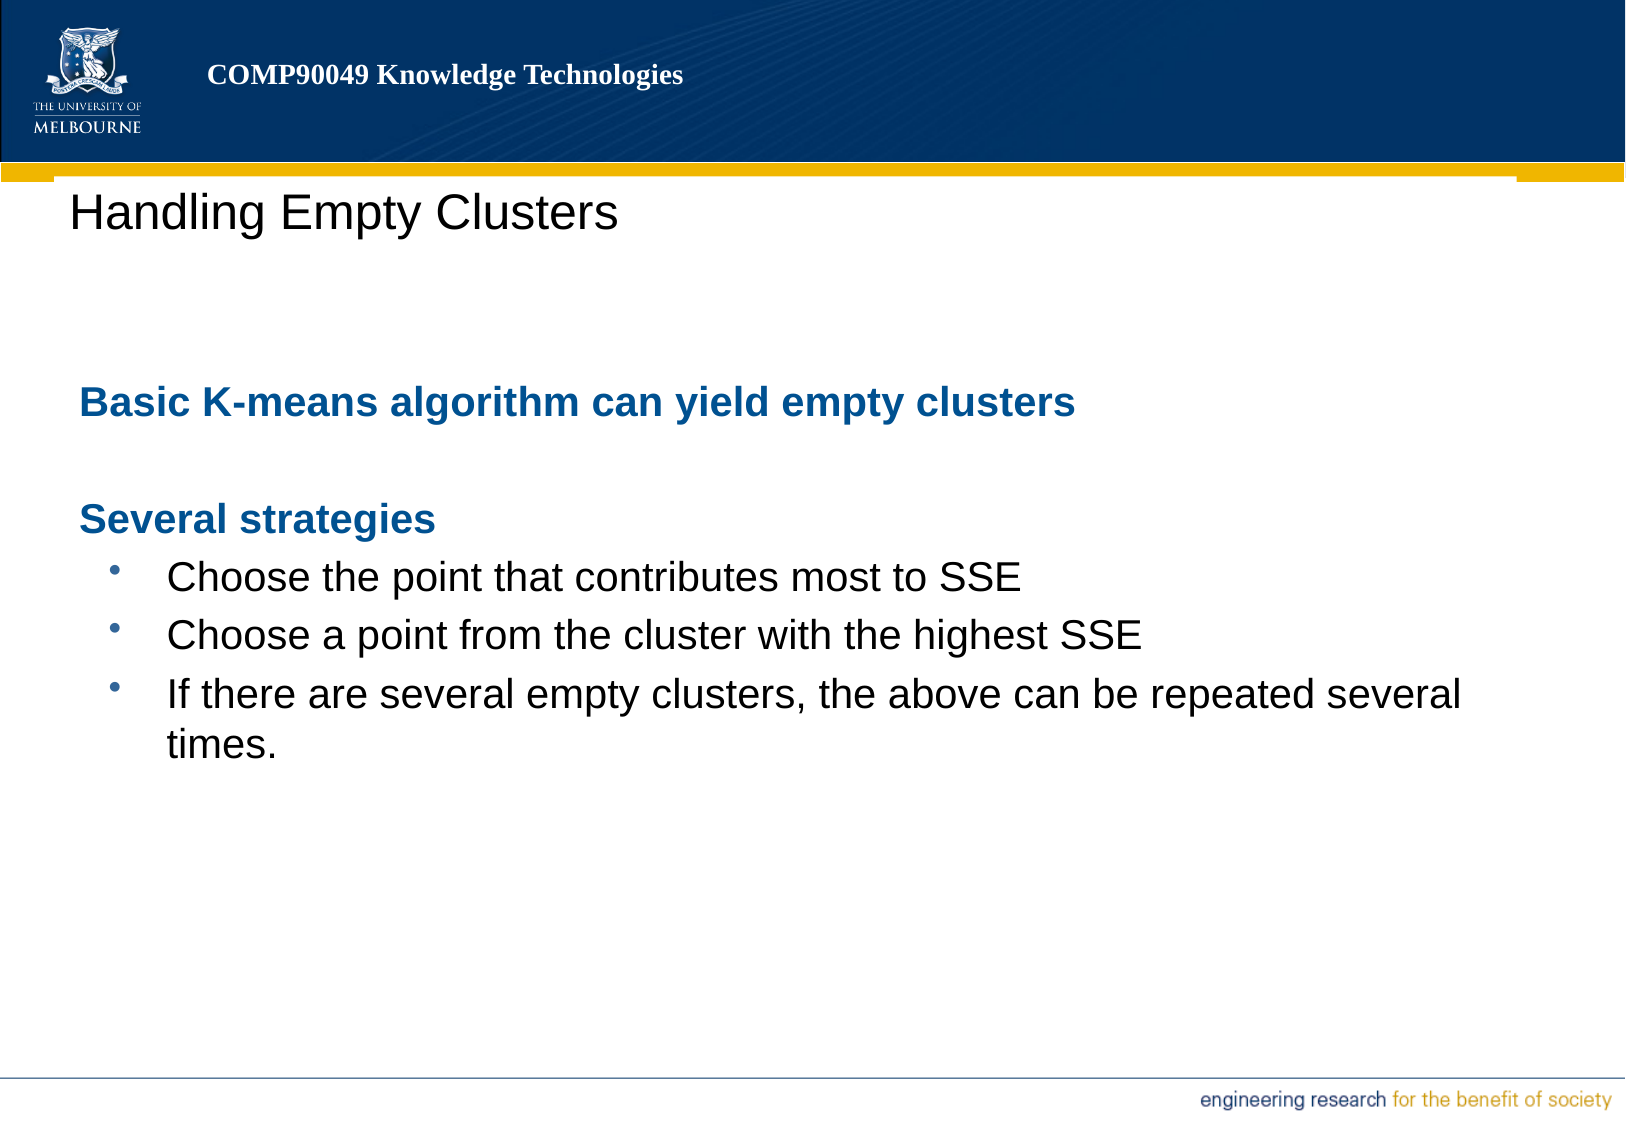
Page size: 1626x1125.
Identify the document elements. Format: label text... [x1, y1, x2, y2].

list Basic K-means algorithm can yield empty clusters Several strategies Choose the point that contributes most to SSE Choose a point from the cluster with the highest SSE If there are several empty clusters, the above can be repeated several times. [64, 367, 1591, 1051]
title Handling Empty Clusters [54, 176, 1517, 271]
picture [1118, 1087, 1624, 1119]
picture [0, 0, 1626, 178]
